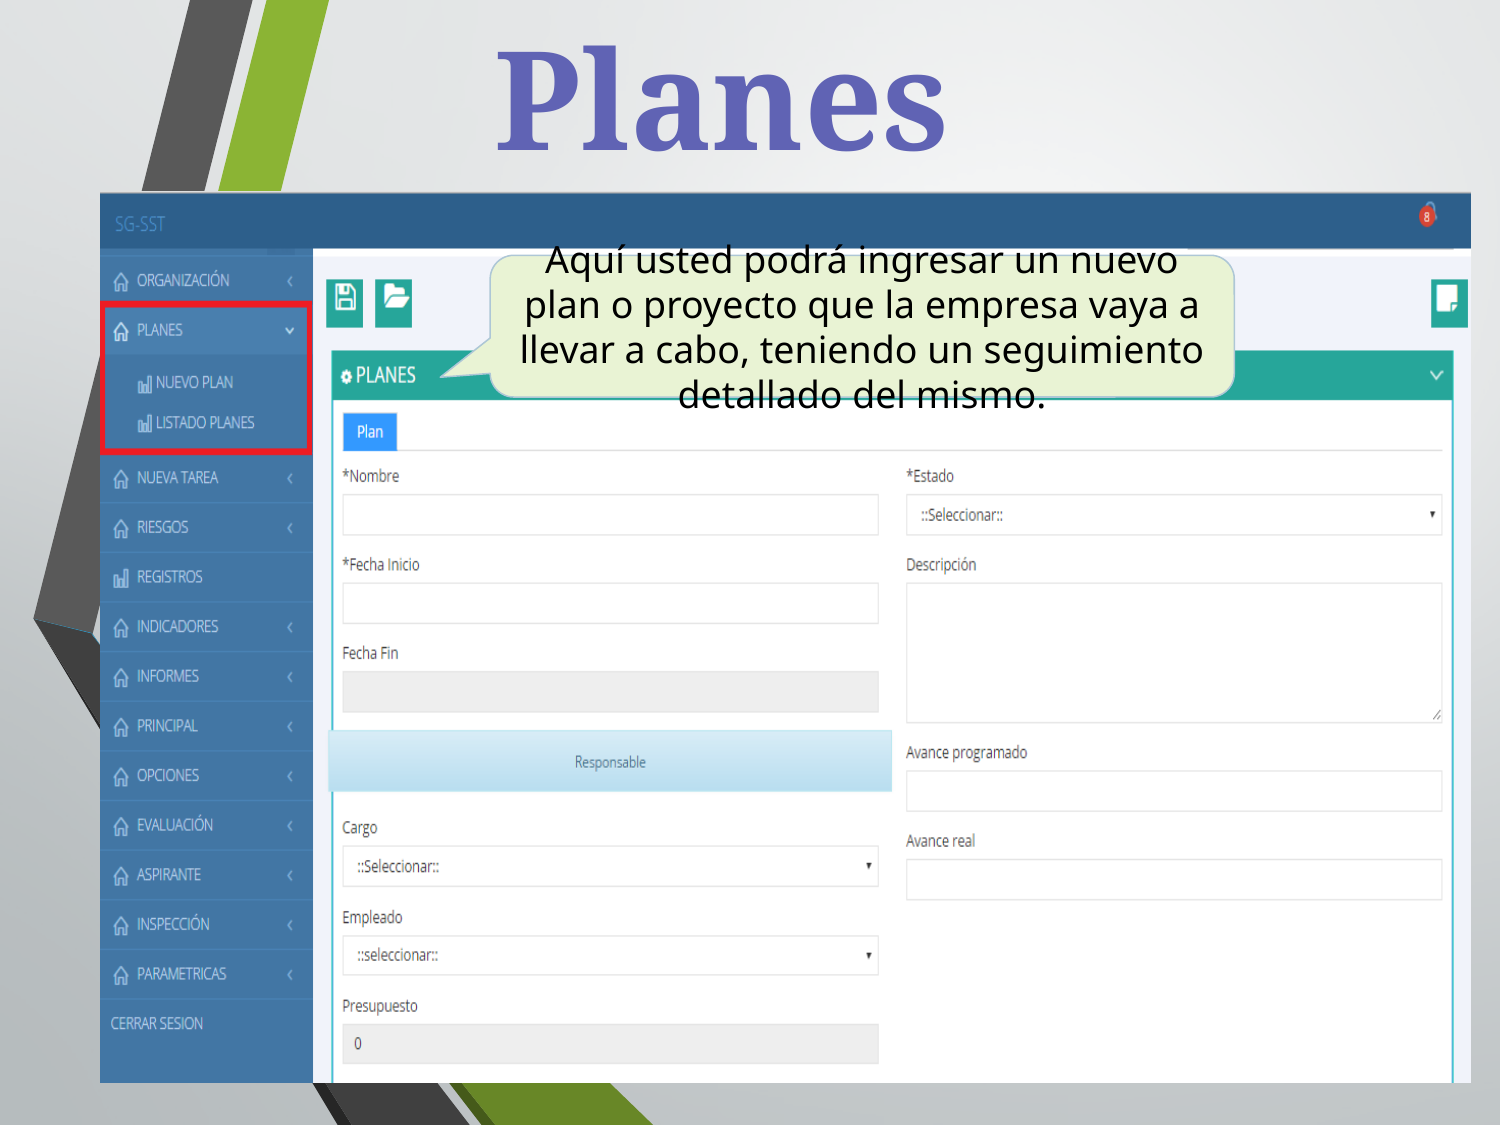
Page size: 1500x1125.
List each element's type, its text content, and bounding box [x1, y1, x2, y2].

text_box Planes [64, 5, 1380, 186]
picture [100, 191, 1471, 1083]
